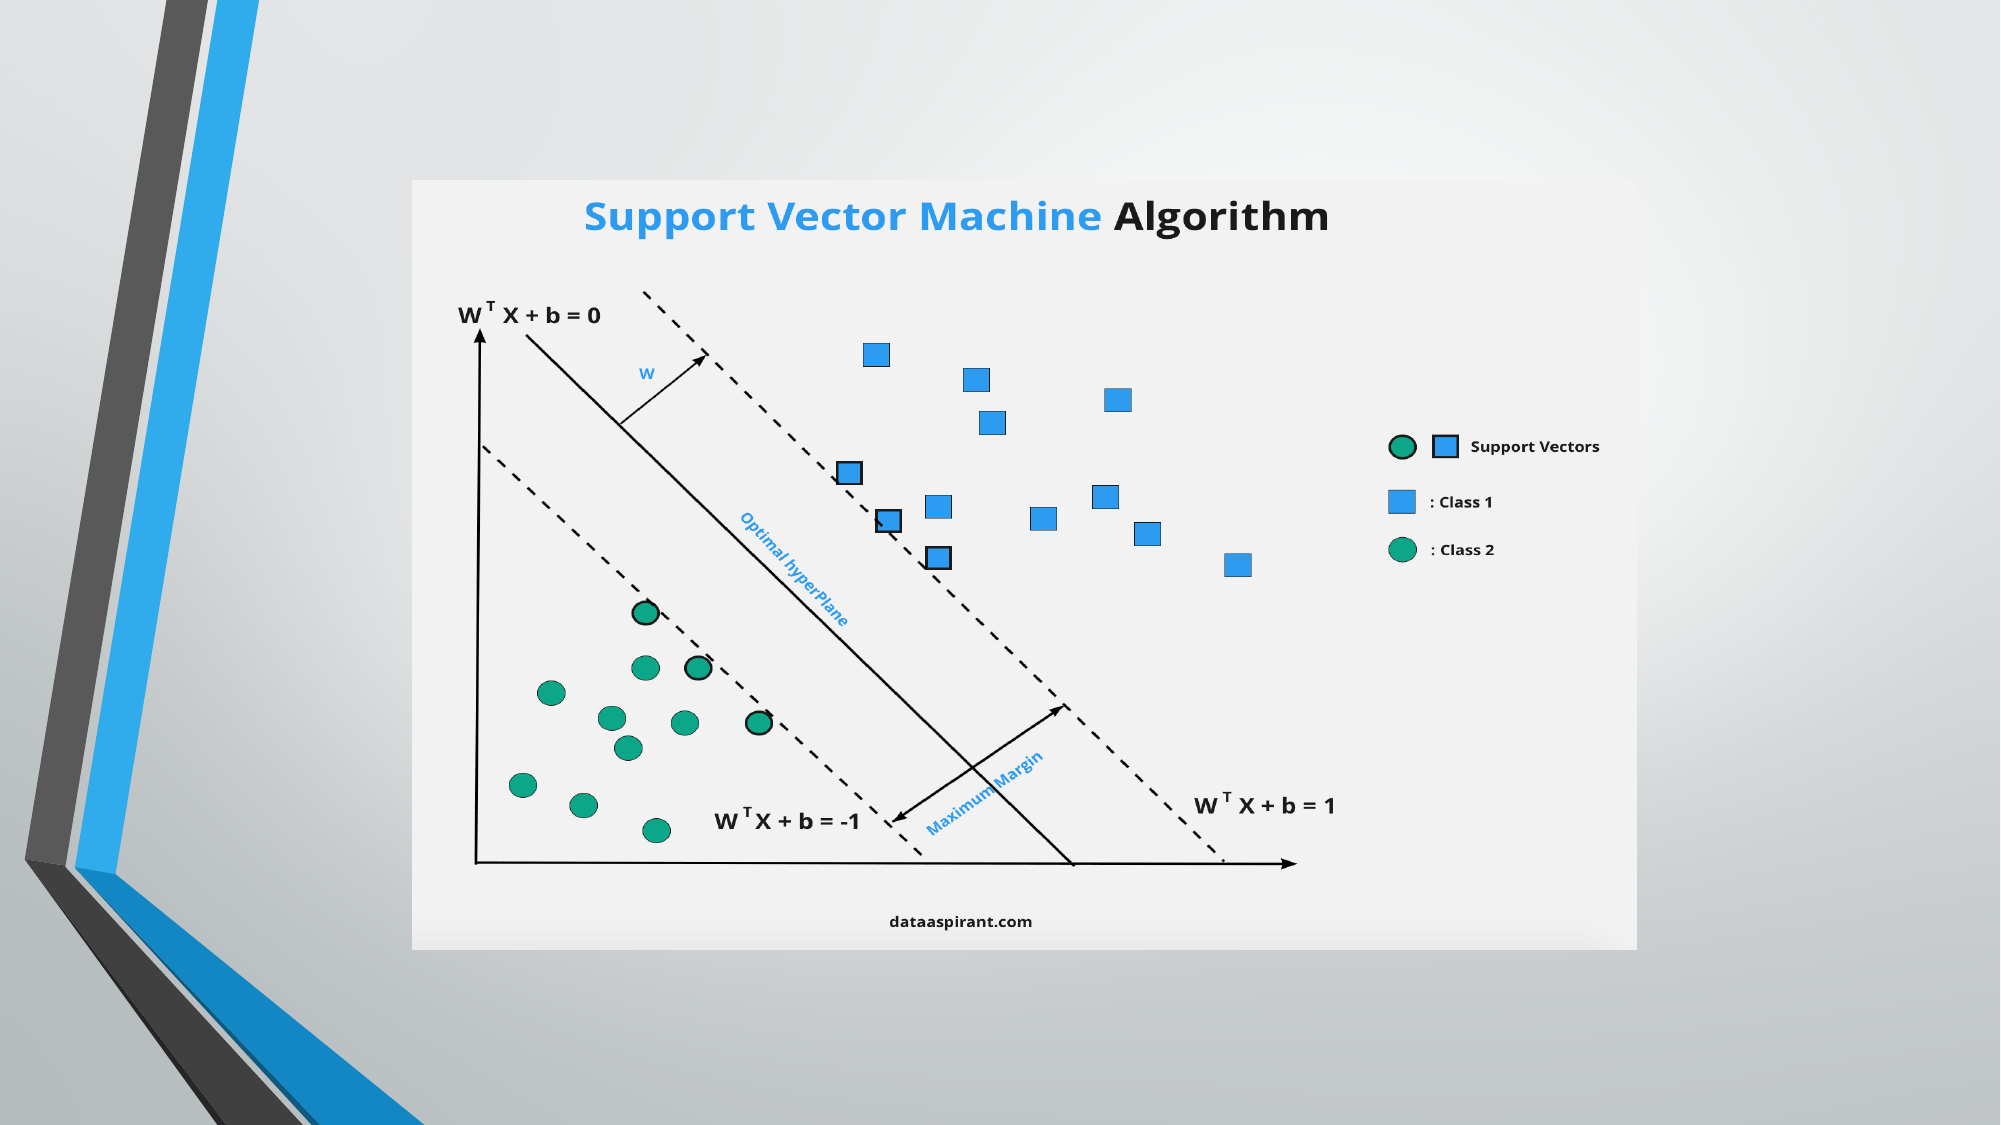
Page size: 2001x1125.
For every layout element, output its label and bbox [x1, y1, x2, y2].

list [412, 180, 1638, 951]
